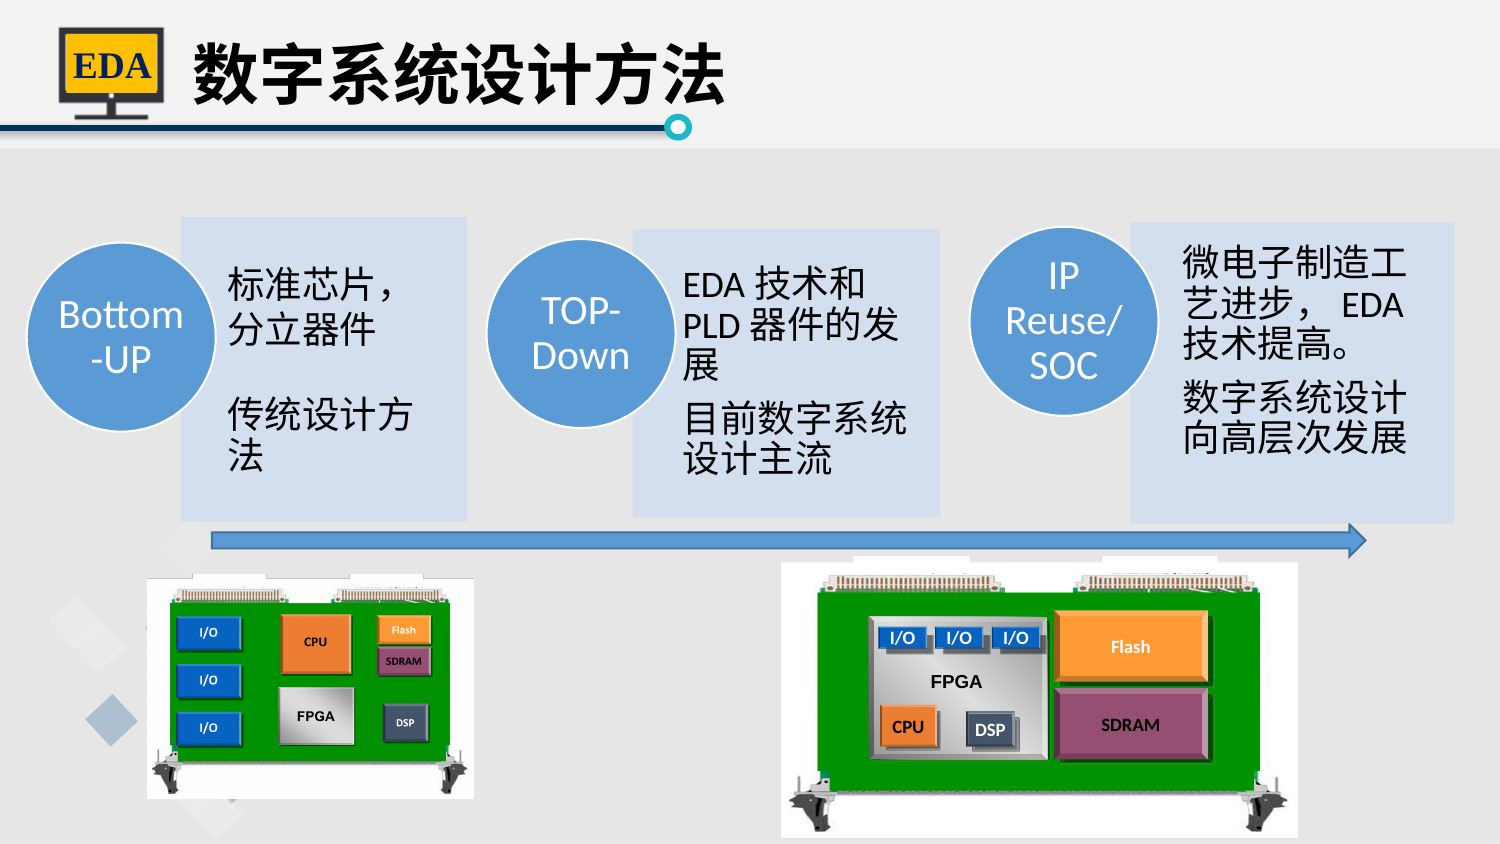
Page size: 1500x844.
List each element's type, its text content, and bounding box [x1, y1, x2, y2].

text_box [781, 556, 1298, 838]
text_box 数字系统设计方法 [178, 34, 1472, 149]
picture [147, 574, 474, 799]
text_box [41, 197, 1452, 659]
